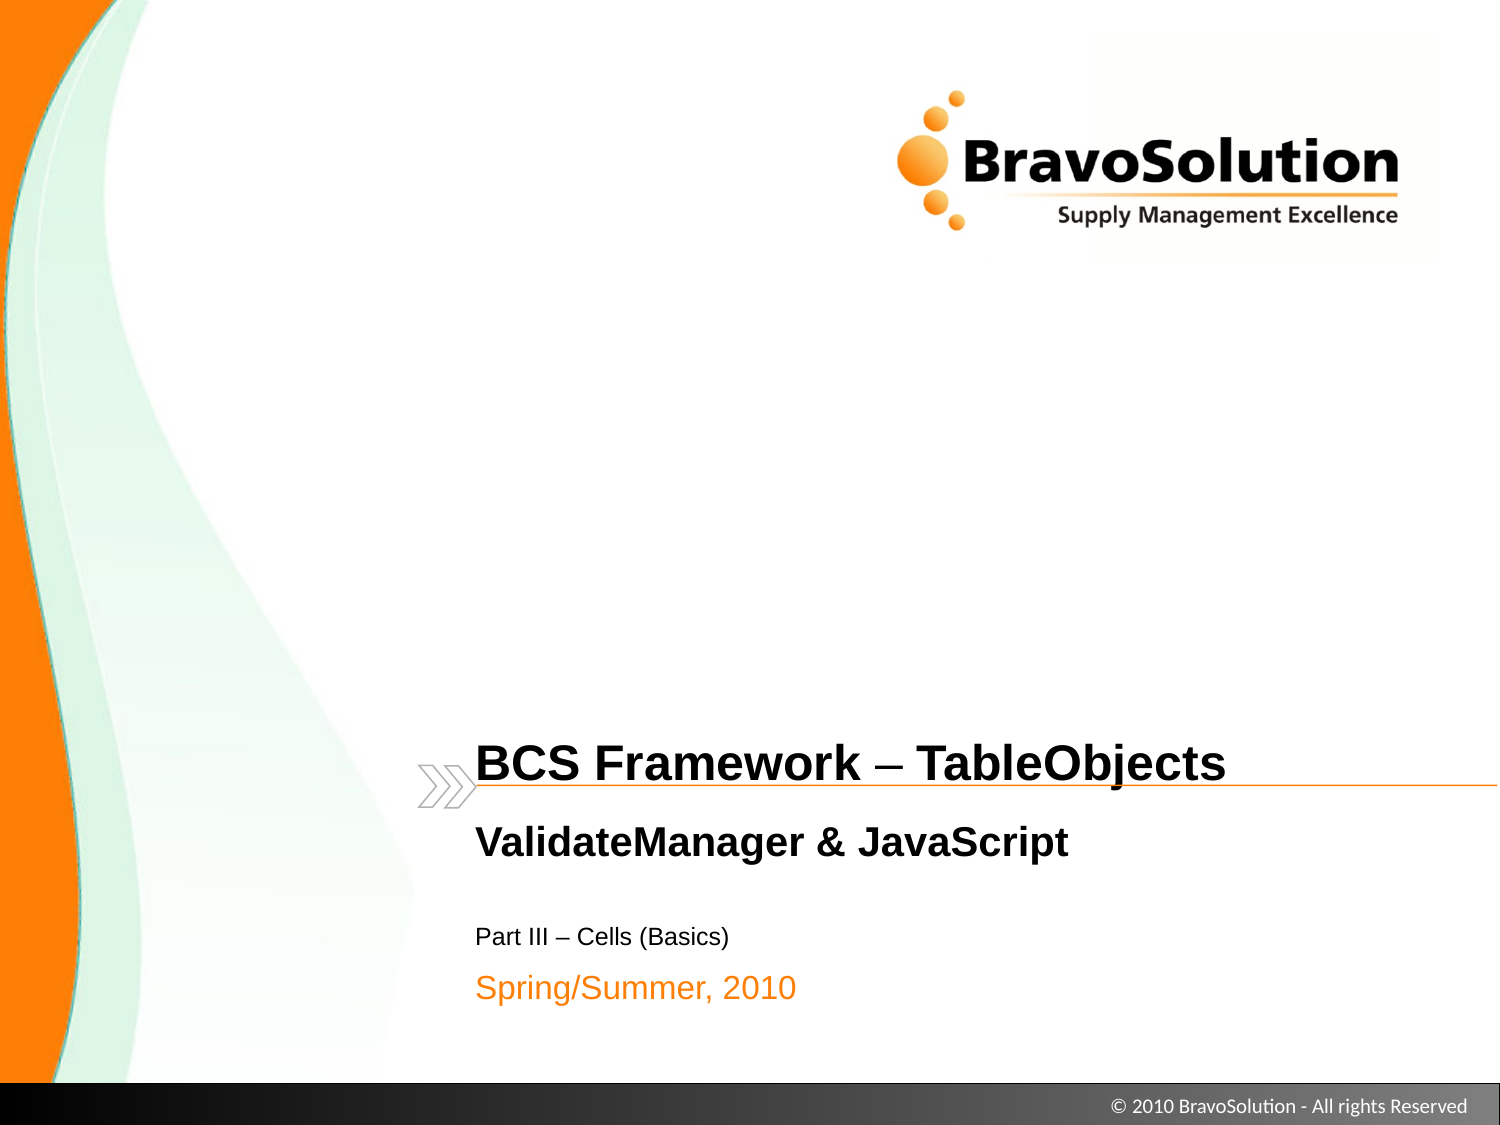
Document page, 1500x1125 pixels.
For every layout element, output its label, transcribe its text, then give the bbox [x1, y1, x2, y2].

text_box BCS Framework – TableObjects ValidateManager & JavaScript Part III – Cells (Basics) Spring/Summer, 2010 [607, 786, 1388, 1014]
text_box [604, 0, 1500, 255]
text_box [418, 765, 477, 809]
text_box BCS Framework – TableObjects ValidateManager & JavaScript Part III – Cells (Basics) Spring/Summer, 2010 [607, 692, 1388, 785]
picture [878, 32, 1438, 263]
picture [0, 0, 604, 1083]
